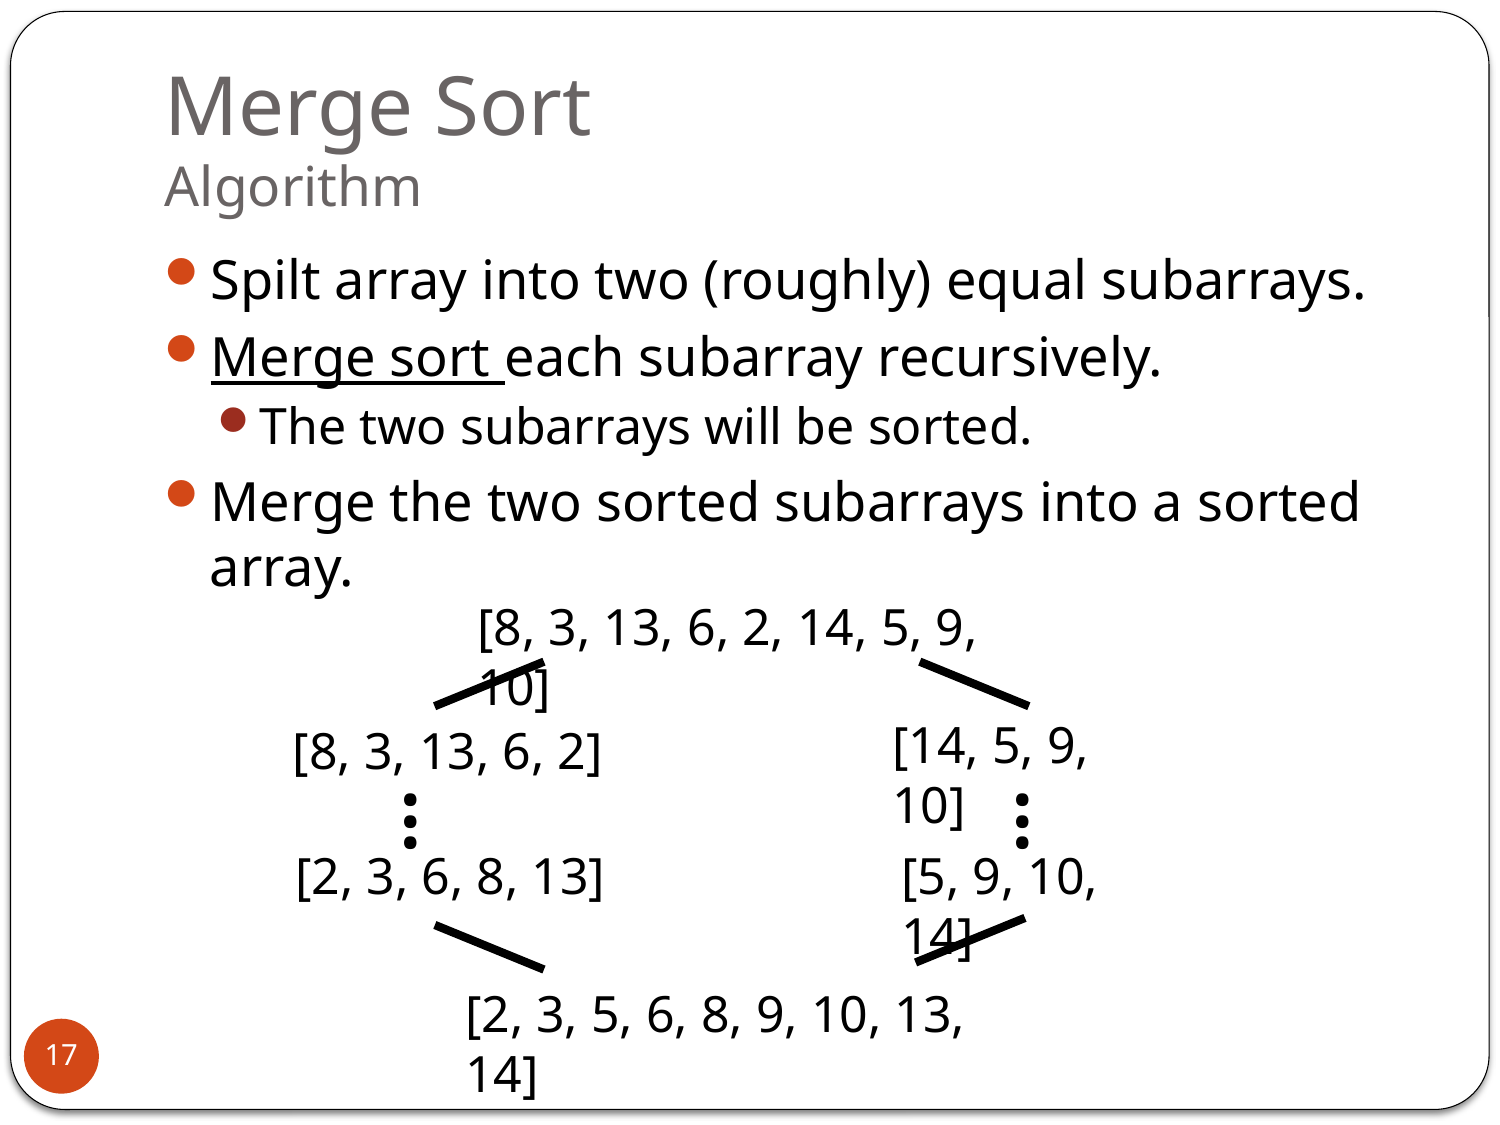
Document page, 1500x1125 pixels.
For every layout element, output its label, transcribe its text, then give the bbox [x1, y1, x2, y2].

slide_number 17 [23, 1018, 99, 1094]
list Spilt array into two (roughly) equal subarrays. Merge sort each subarray recursively. The two subarrays will be sorted. Merge the two sorted subarrays into a sorted array. [150, 237, 1425, 1075]
text_box ... [367, 774, 489, 837]
text_box ... [978, 774, 1100, 850]
text_box [14, 5, 9, 10] [877, 706, 1167, 842]
text_box [8, 3, 13, 6, 2, 14, 5, 9, 10] [462, 587, 1014, 723]
text_box [2, 3, 6, 8, 13] [280, 837, 625, 913]
text_box [2, 3, 5, 6, 8, 9, 10, 13, 14] [449, 974, 1002, 1111]
title Merge Sort Algorithm [150, 45, 1425, 233]
text_box [8, 3, 13, 6, 2] [277, 712, 623, 788]
text_box [5, 9, 10, 14] [885, 837, 1175, 973]
